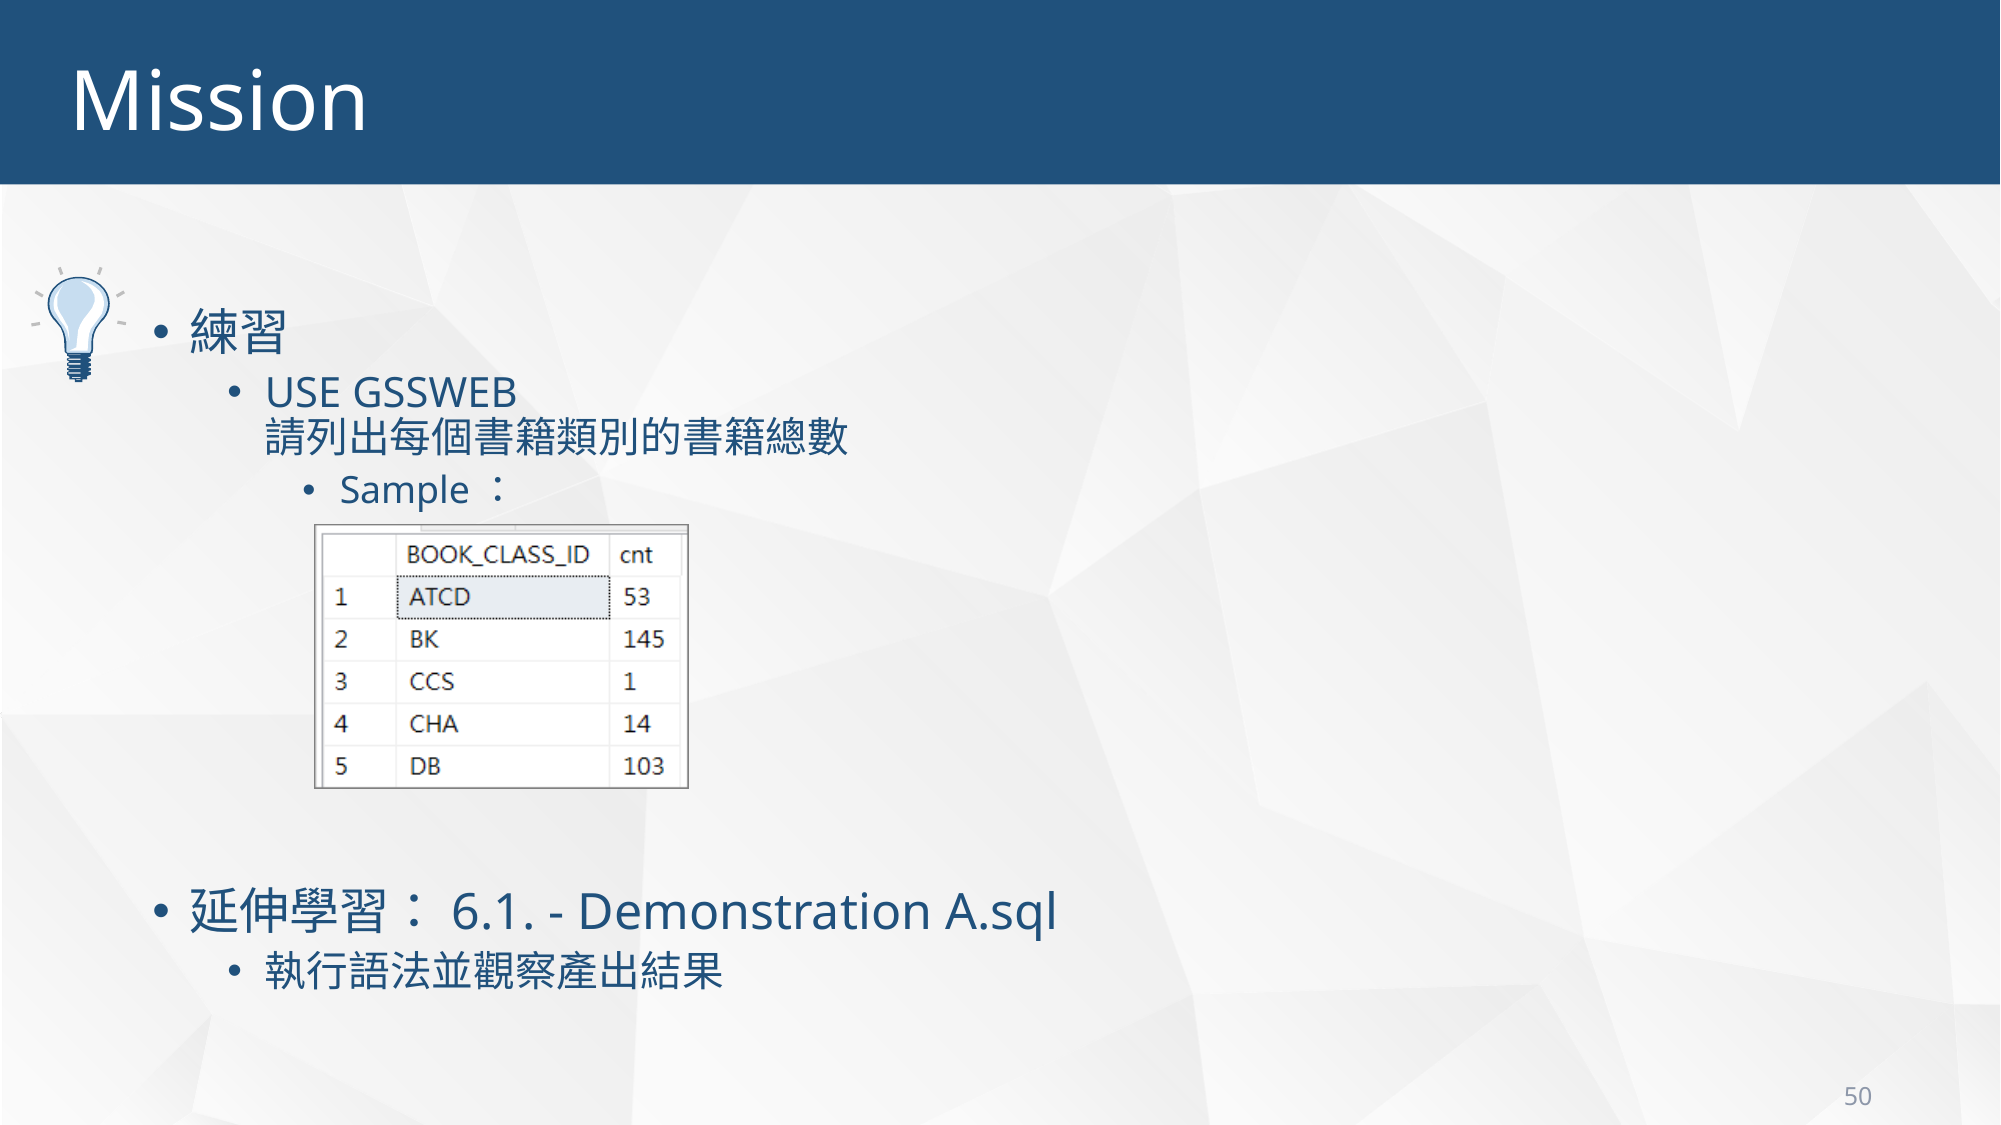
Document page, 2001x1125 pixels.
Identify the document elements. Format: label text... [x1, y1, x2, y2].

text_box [31, 267, 127, 383]
list 練習 USE GSSWEB 請列出每個書籍類別的書籍總數 Sample： 延伸學習：6.1. - Demonstration A.sql 執行語法並觀察產出結果 [137, 299, 1863, 1014]
list Mission [55, 51, 1945, 133]
picture [0, 0, 2001, 1125]
